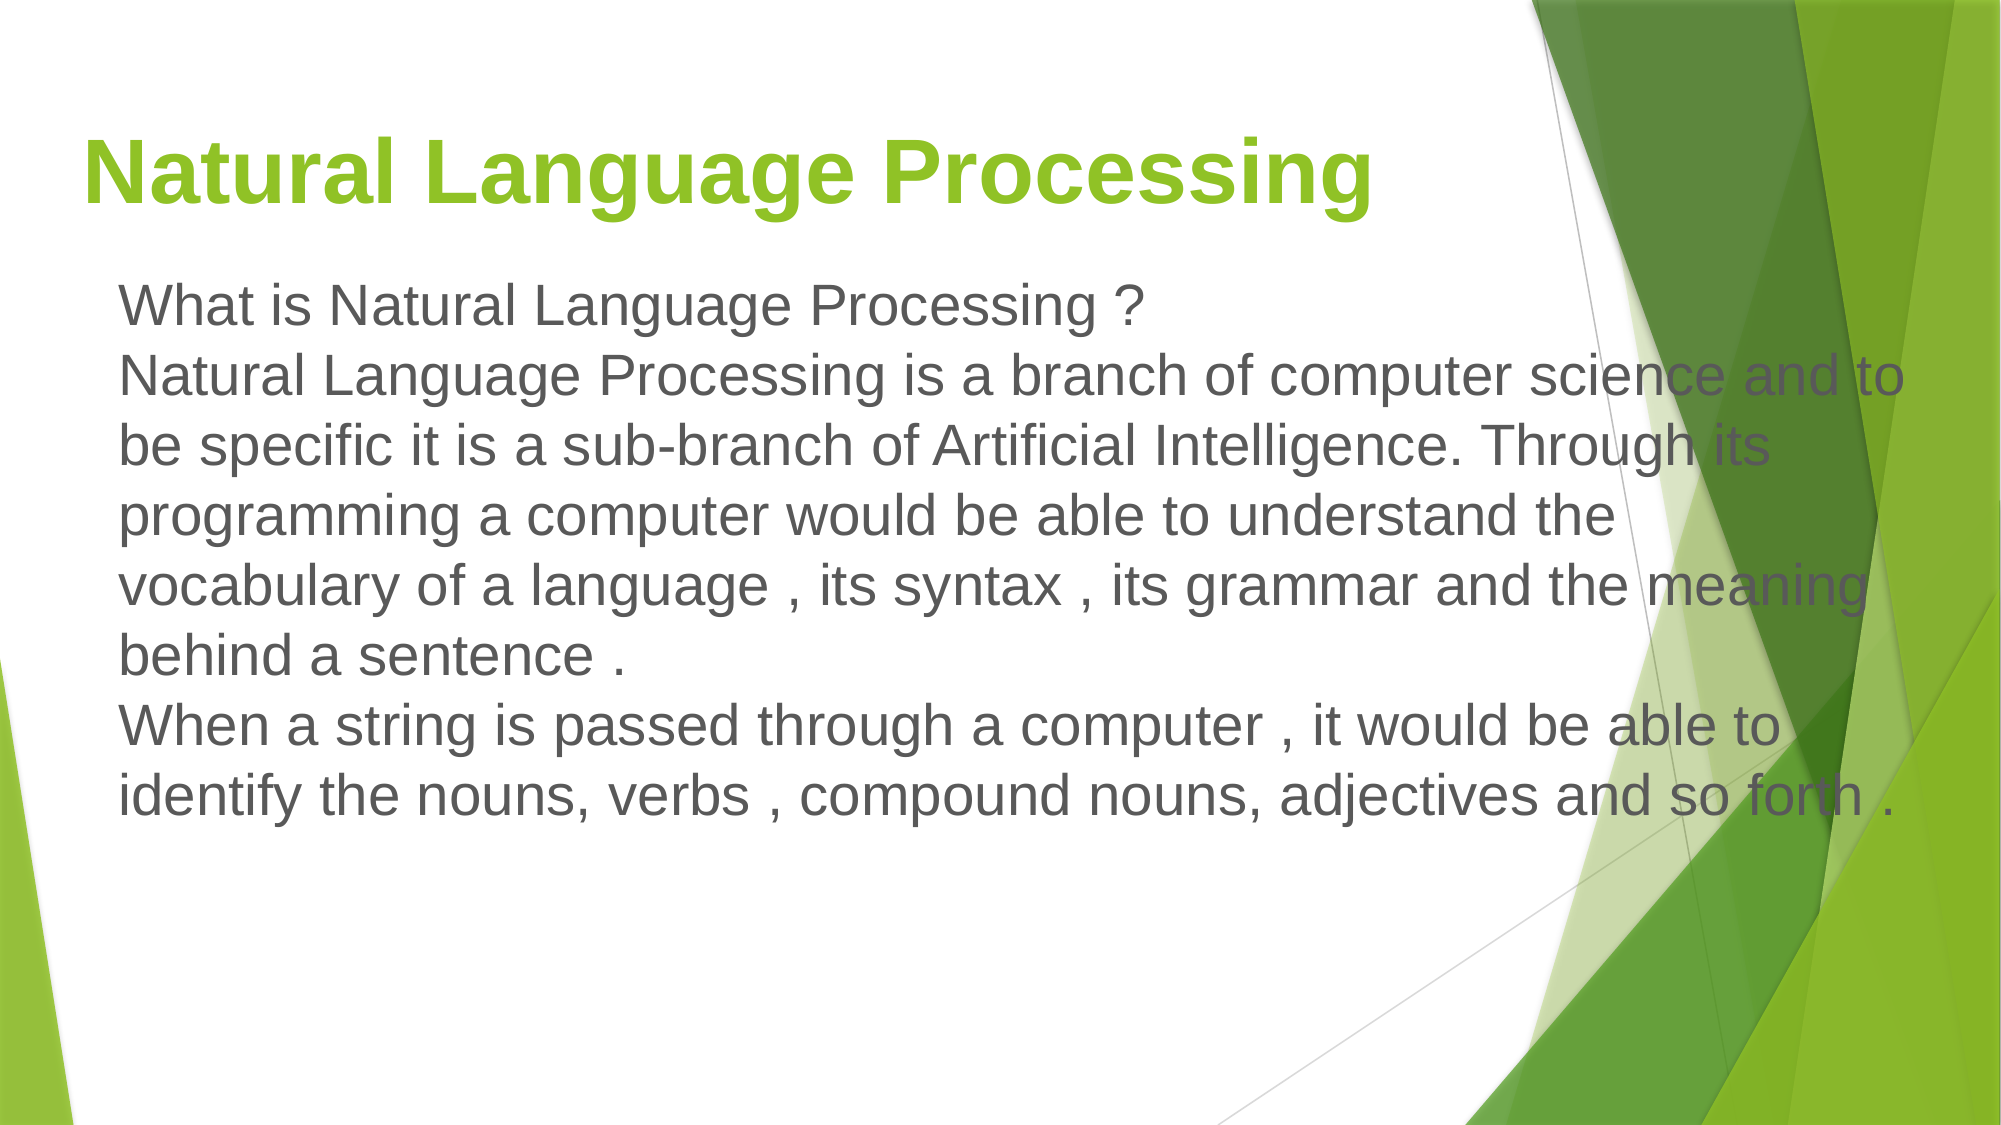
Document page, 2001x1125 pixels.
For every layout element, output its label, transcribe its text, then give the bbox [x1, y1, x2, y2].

text_box What is Natural Language Processing ? Natural Language Processing is a branch of computer science and to be specific it is a sub-branch of Artificial Intelligence. Through its programming a computer would be able to understand the vocabulary of a language , its syntax , its grammar and the meaning behind a sentence . When a string is passed through a computer , it would be able to identify the nouns, verbs , compound nouns, adjectives and so forth . [68, 251, 1932, 1000]
text_box Natural Language Processing [68, 97, 1932, 223]
